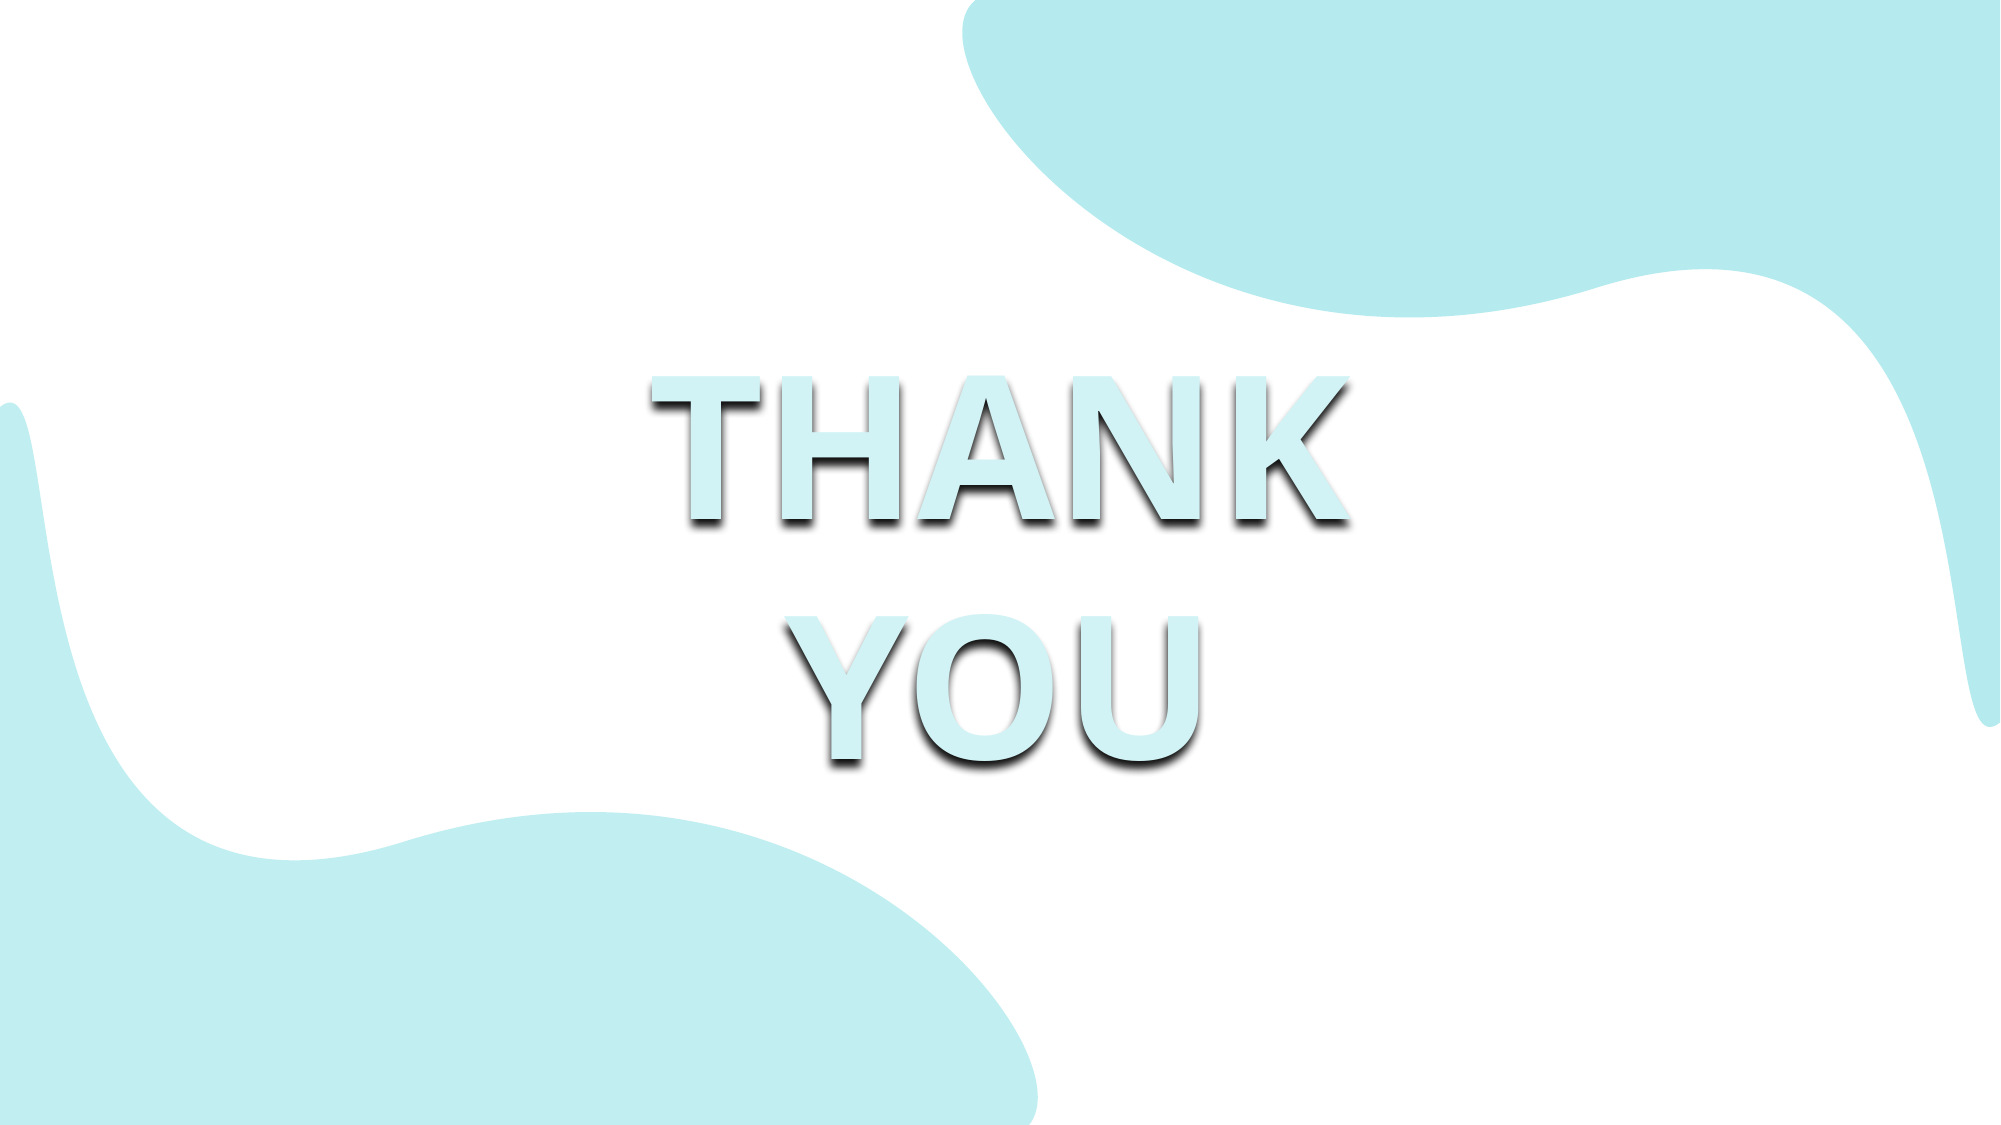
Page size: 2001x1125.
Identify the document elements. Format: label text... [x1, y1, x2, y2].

text_box THANK YOU [554, 312, 1445, 808]
